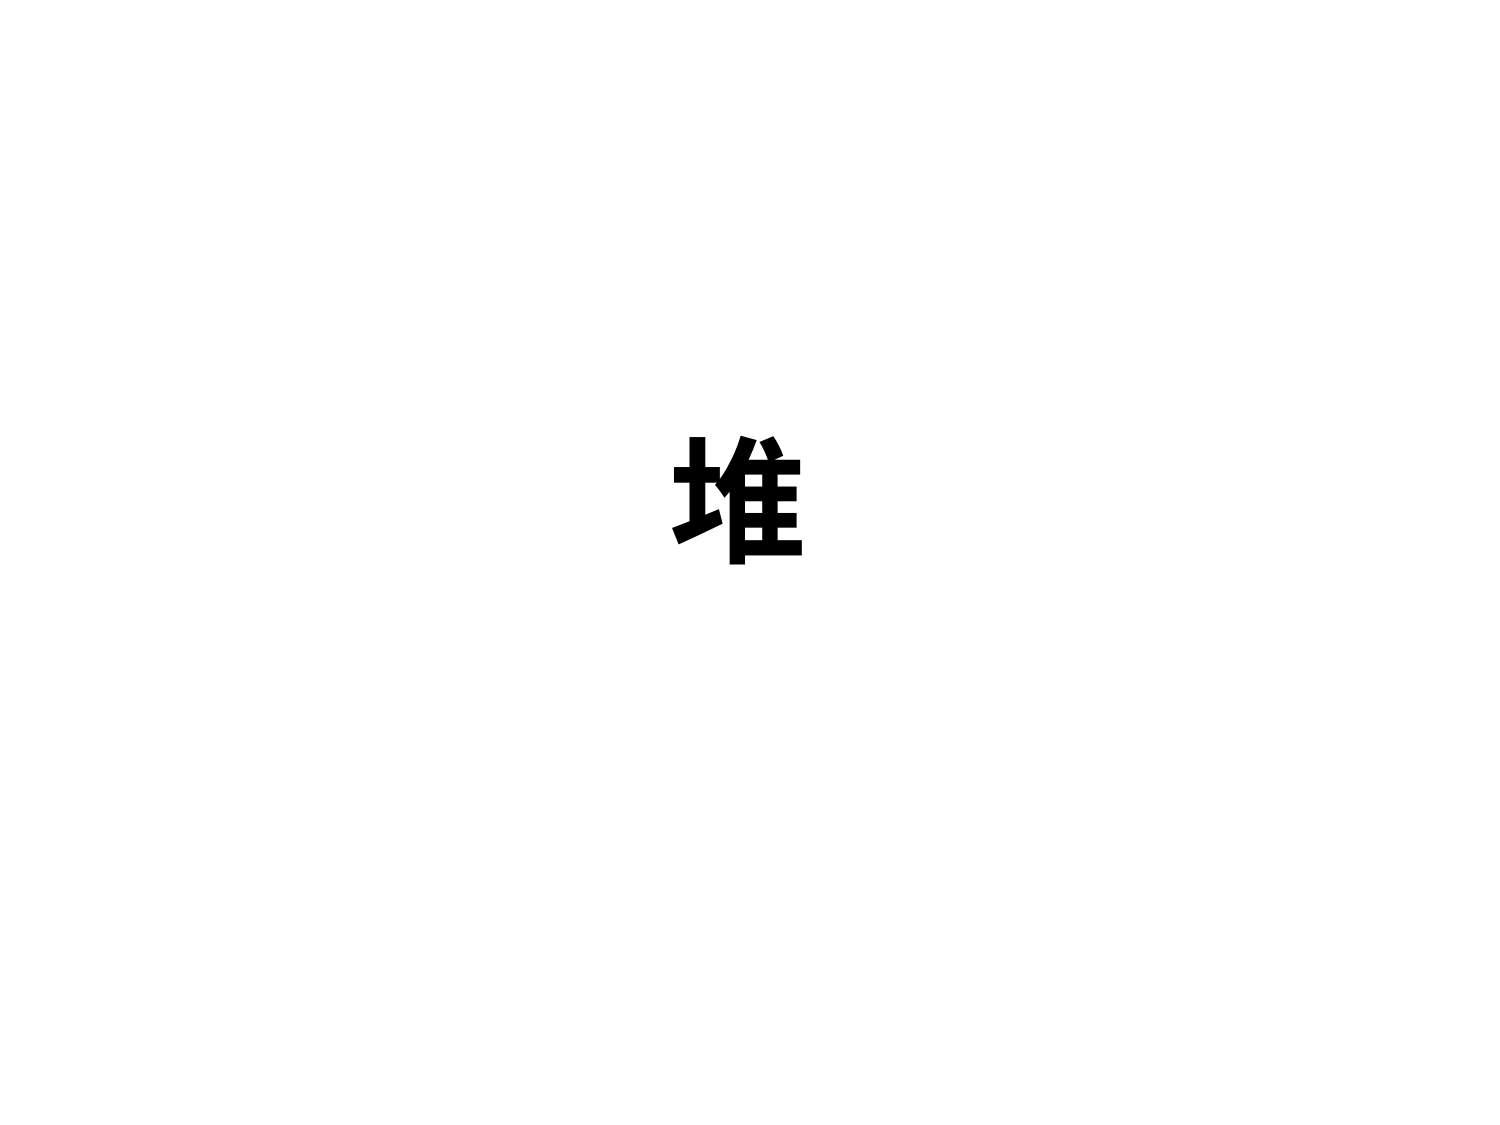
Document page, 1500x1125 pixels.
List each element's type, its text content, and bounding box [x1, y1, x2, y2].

text_box 堆 [654, 407, 822, 588]
